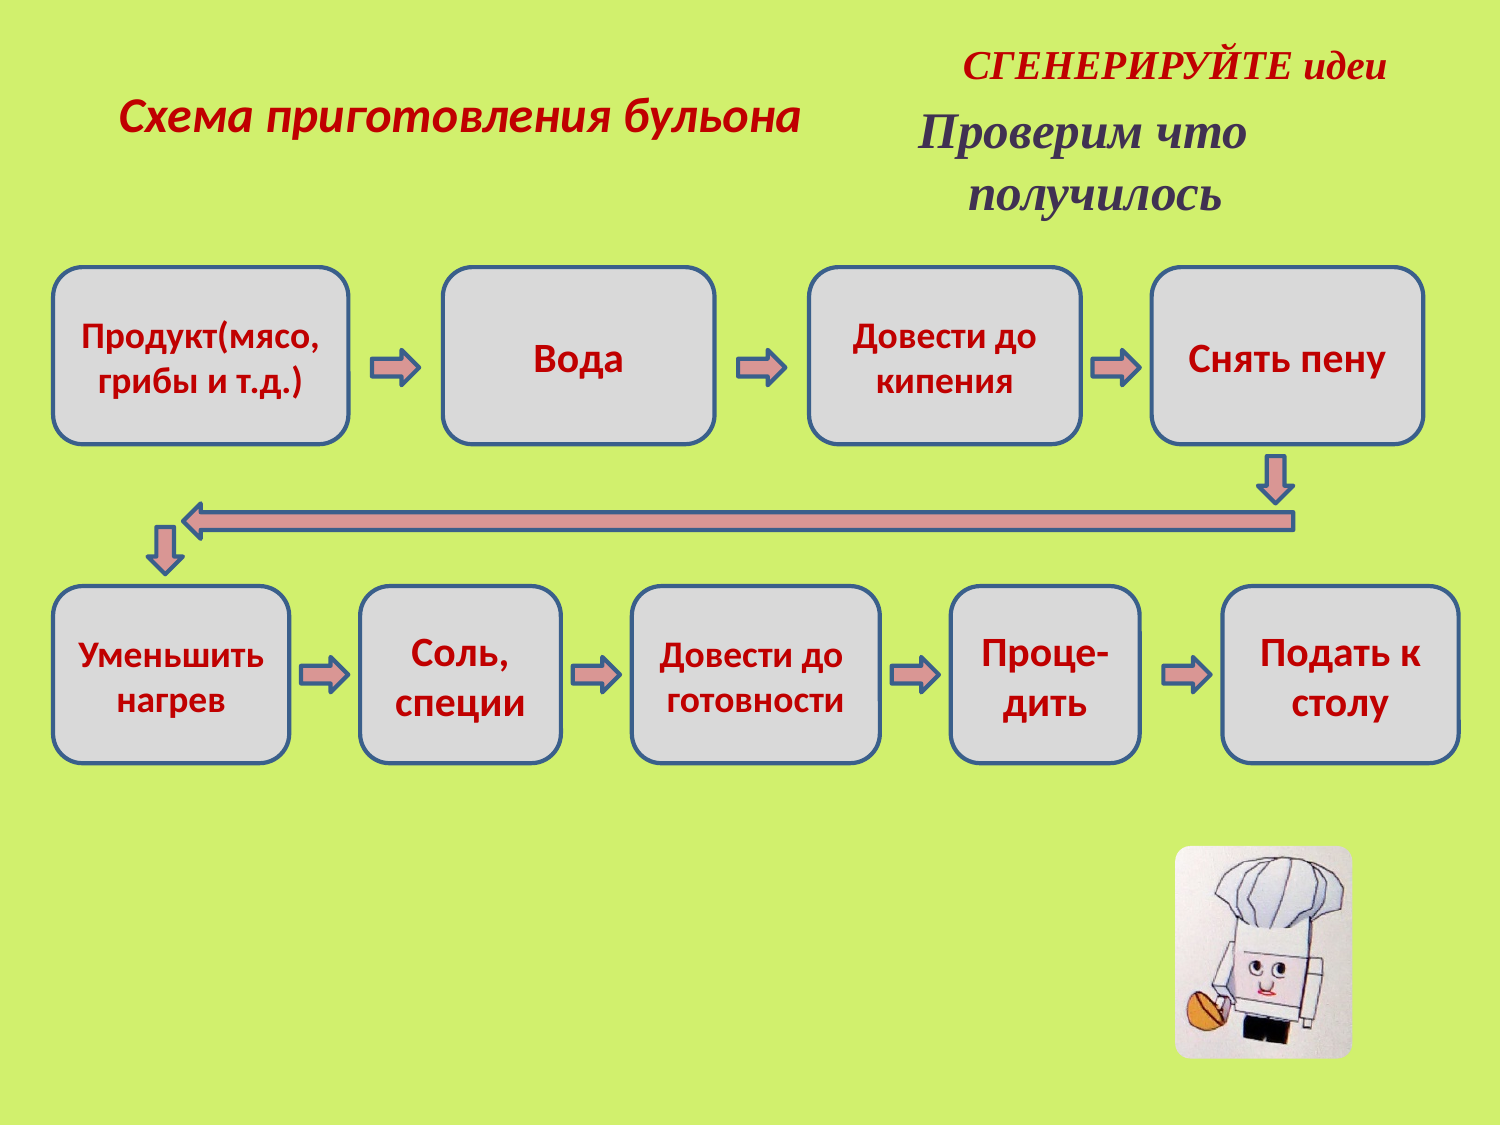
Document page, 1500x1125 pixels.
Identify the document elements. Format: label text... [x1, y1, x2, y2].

text_box [1255, 454, 1296, 506]
text_box Проце-дить [948, 583, 1142, 766]
title Схема приготовления бульона [41, 54, 880, 171]
text_box Соль, специи [358, 583, 564, 766]
text_box СГЕНЕРИРУЙТЕ идеи Проверим что получилось [903, 30, 1447, 232]
text_box [736, 347, 788, 388]
text_box [369, 347, 422, 388]
text_box [180, 501, 1296, 541]
text_box Вода [440, 265, 717, 447]
text_box [1161, 654, 1213, 695]
text_box Уменьшить нагрев [50, 583, 292, 766]
text_box [298, 654, 351, 695]
text_box Подать к столу [1220, 583, 1461, 766]
picture [1174, 845, 1353, 1059]
text_box Продукт(мясо, грибы и т.д.) [50, 265, 351, 447]
text_box [145, 524, 185, 577]
text_box Довести до кипения [806, 265, 1083, 447]
text_box [889, 654, 942, 695]
text_box [570, 654, 623, 695]
text_box [1090, 347, 1142, 388]
text_box Снять пену [1149, 265, 1426, 447]
text_box Довести до готовности [629, 583, 882, 766]
